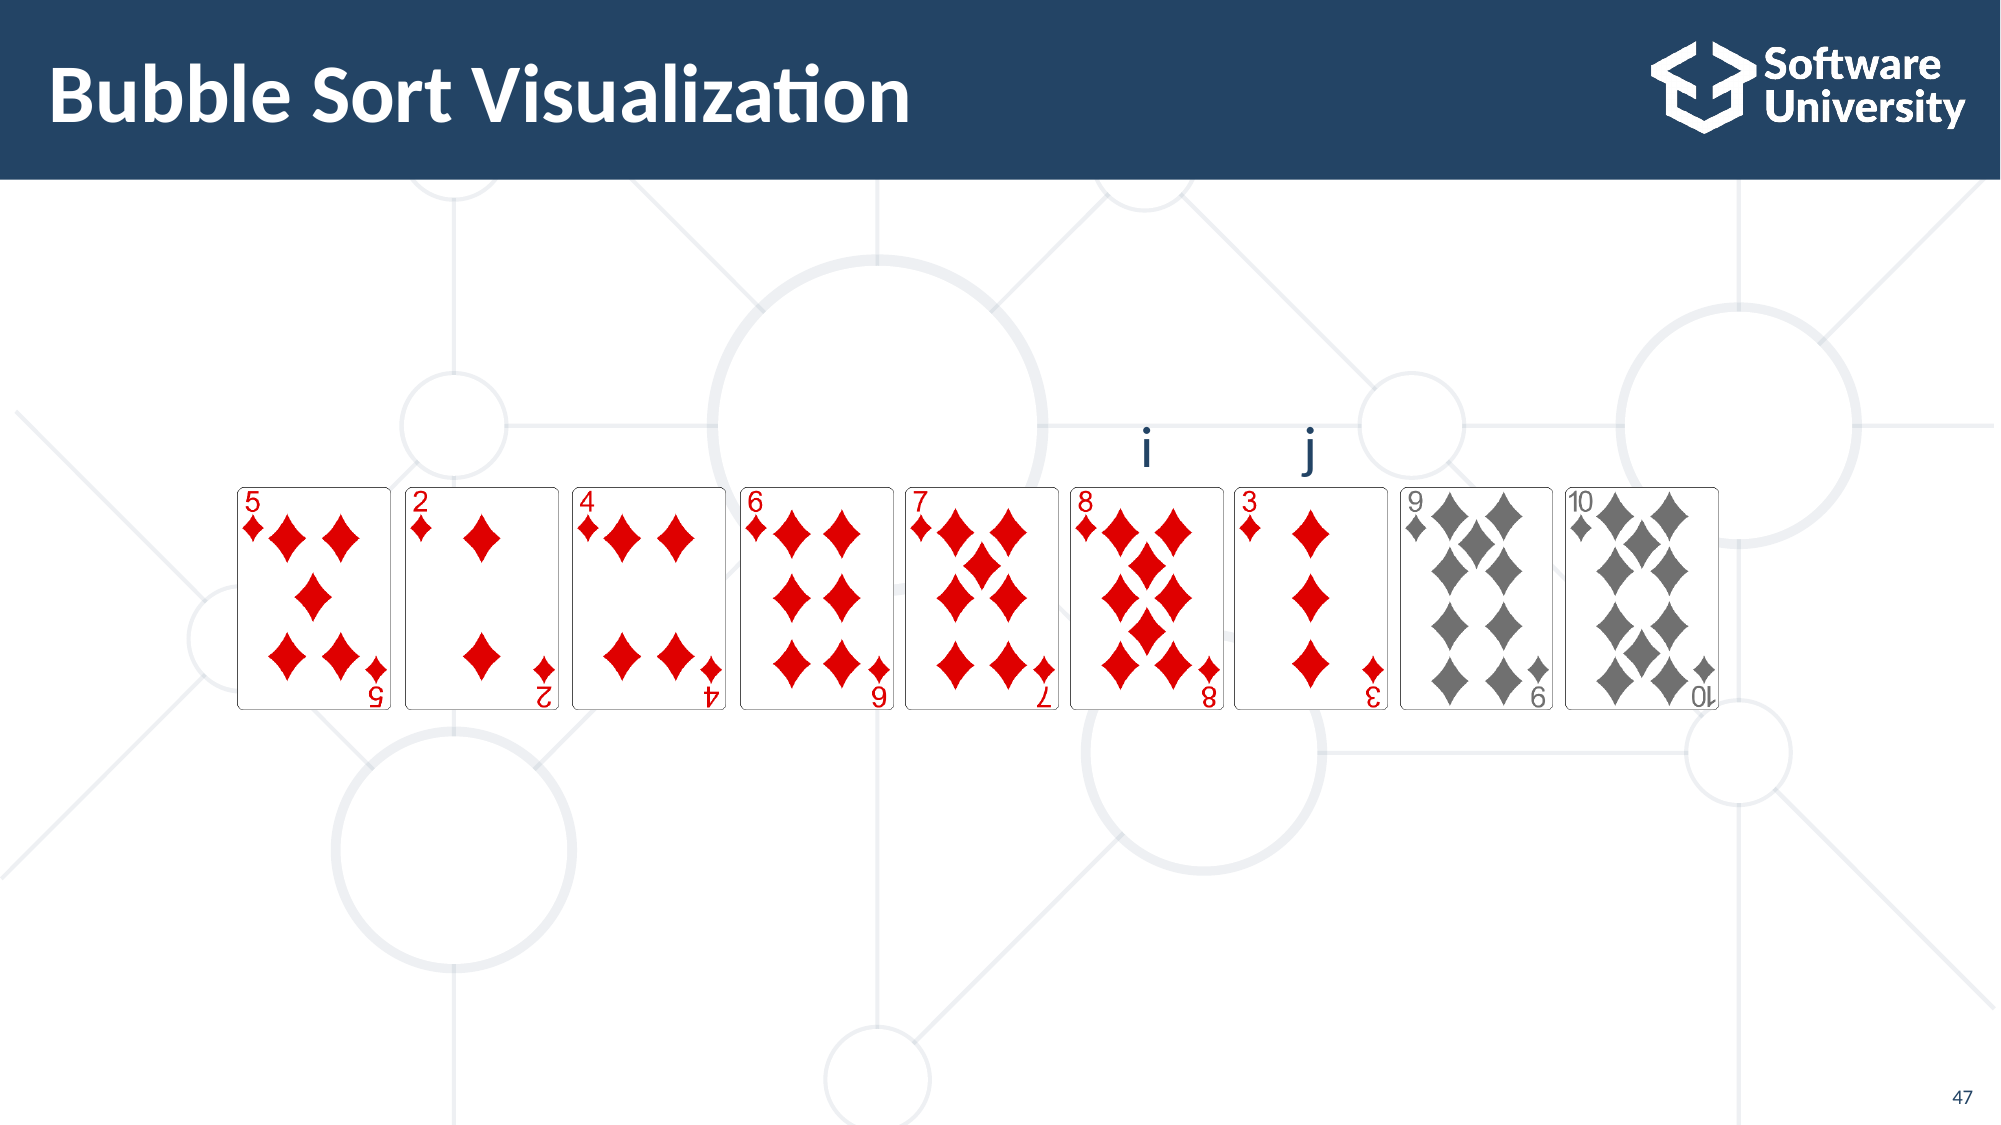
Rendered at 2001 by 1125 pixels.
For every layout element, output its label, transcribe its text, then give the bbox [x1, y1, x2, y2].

picture [905, 487, 1059, 710]
picture [571, 487, 726, 710]
picture [404, 487, 559, 710]
text_box j [1288, 401, 1333, 485]
picture [1399, 487, 1554, 710]
picture [739, 487, 894, 710]
picture [1233, 487, 1388, 710]
picture [1070, 487, 1224, 710]
picture [237, 487, 391, 710]
slide_number 47 [1927, 1067, 1989, 1117]
picture [1565, 487, 1720, 710]
text_box i [1125, 401, 1169, 485]
picture [1651, 41, 1966, 134]
title Bubble Sort Visualization [31, 16, 1625, 162]
